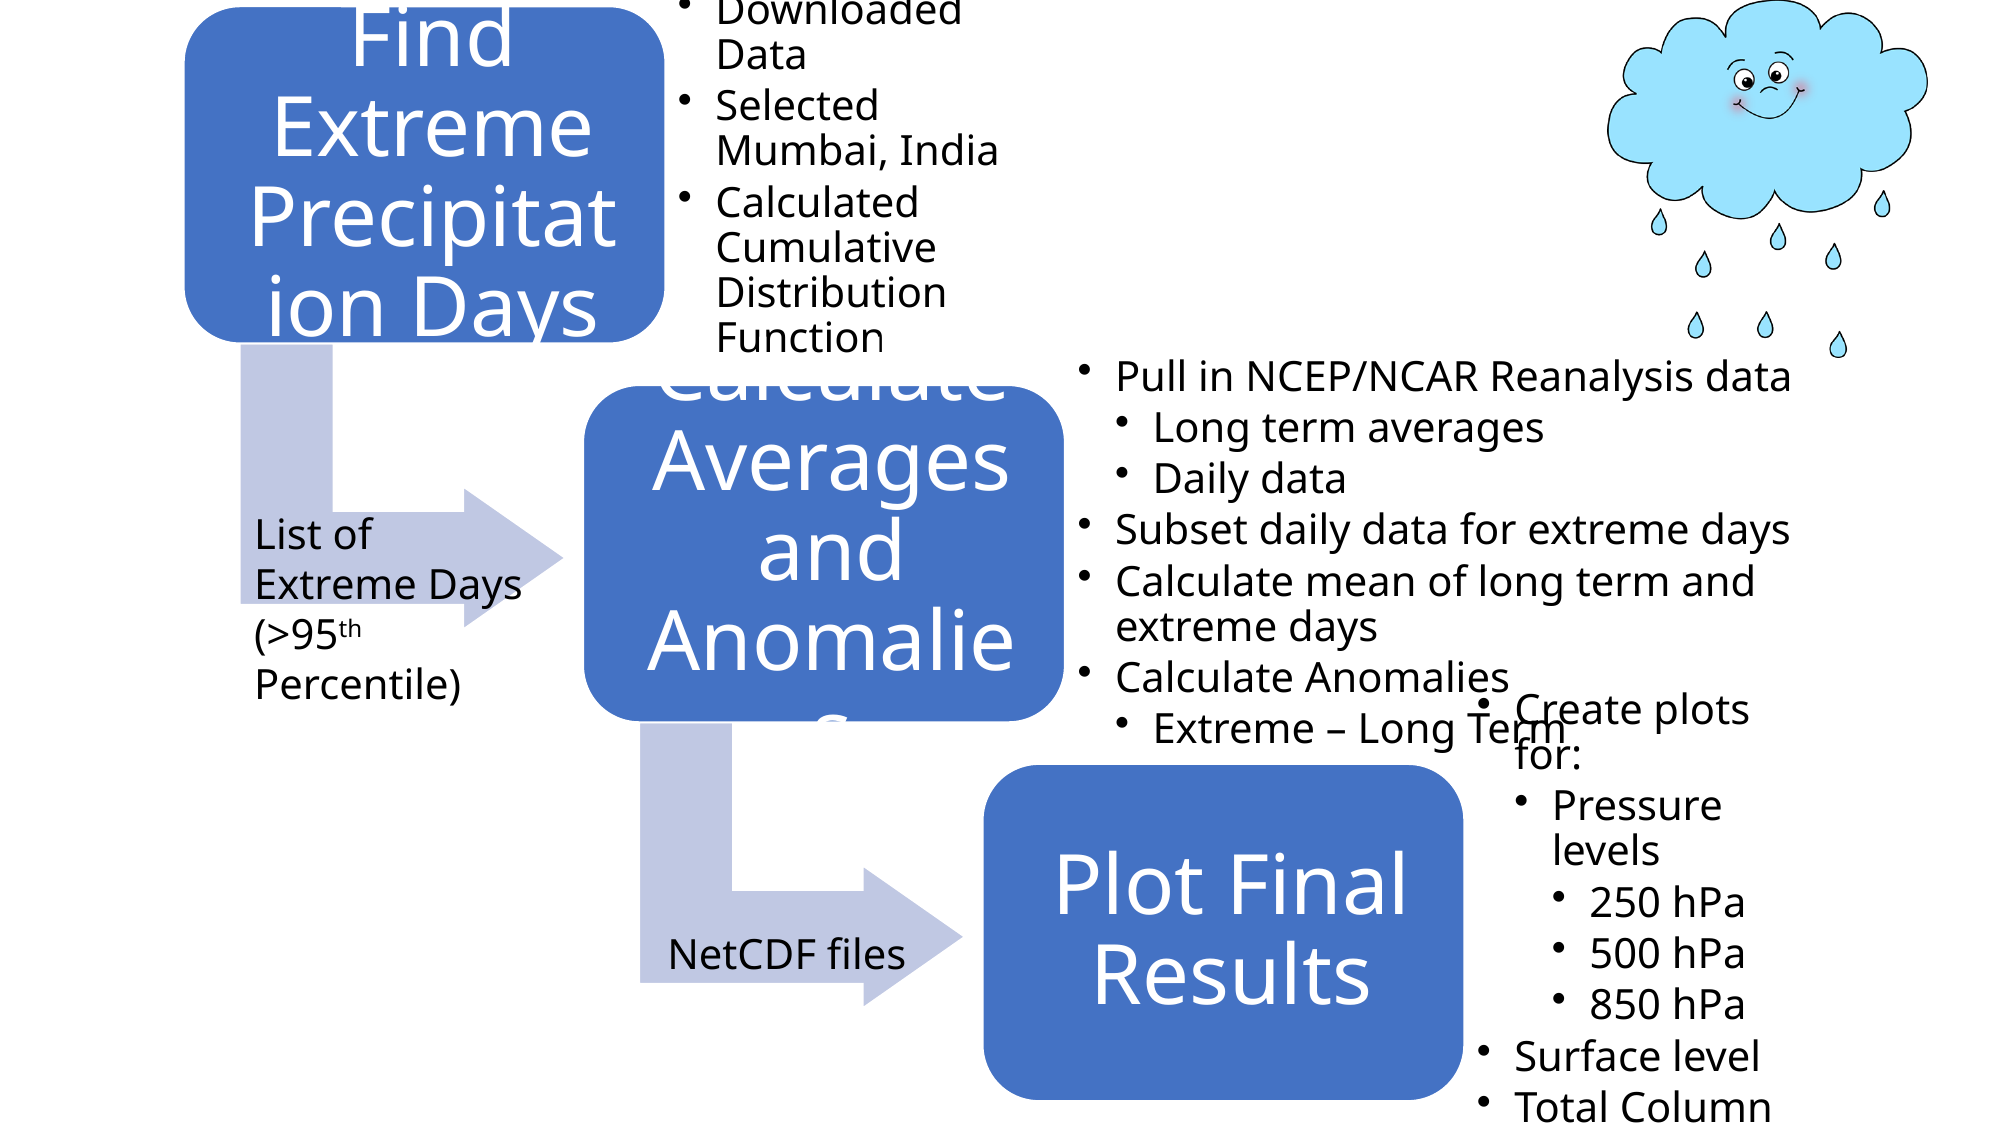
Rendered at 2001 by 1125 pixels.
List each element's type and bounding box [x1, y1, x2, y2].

list [30, 0, 1969, 1108]
picture [1607, 0, 1928, 358]
